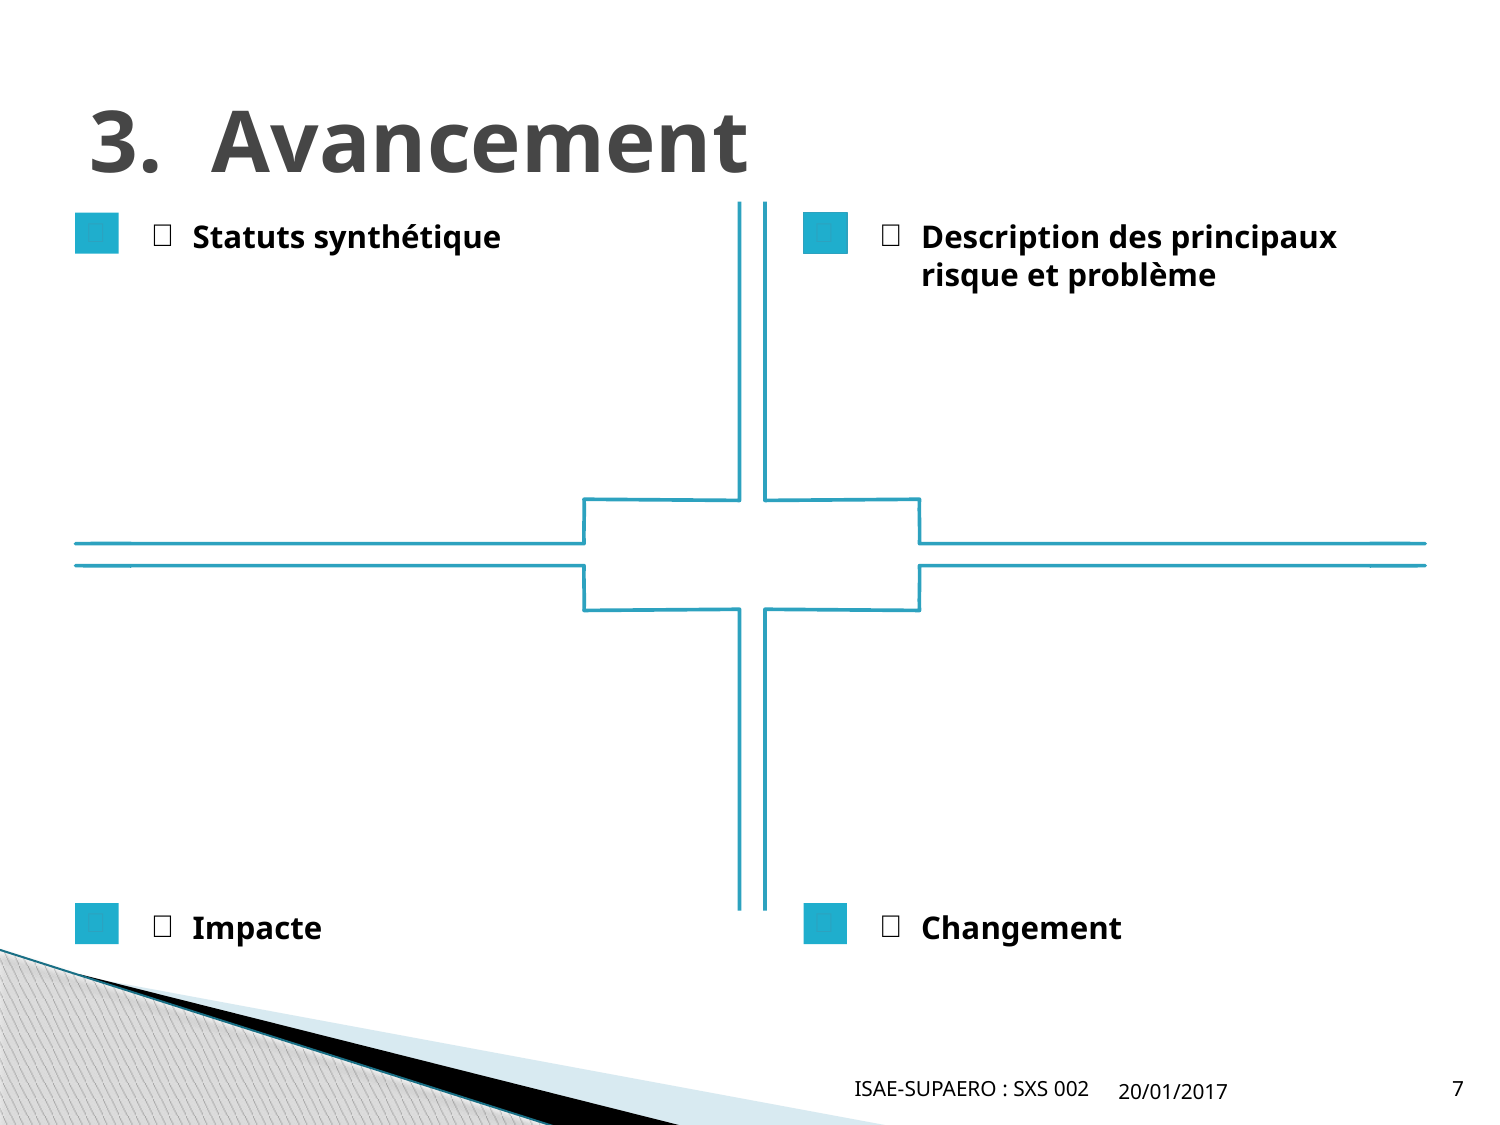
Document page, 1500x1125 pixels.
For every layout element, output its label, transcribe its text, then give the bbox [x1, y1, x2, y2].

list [74, 201, 1426, 945]
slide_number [1105, 1051, 1418, 1112]
slide_number 7 [1418, 1051, 1479, 1112]
title Avancement [75, 45, 1425, 201]
footer ISAE-SUPAERO : SXS 002 [718, 1051, 1105, 1112]
